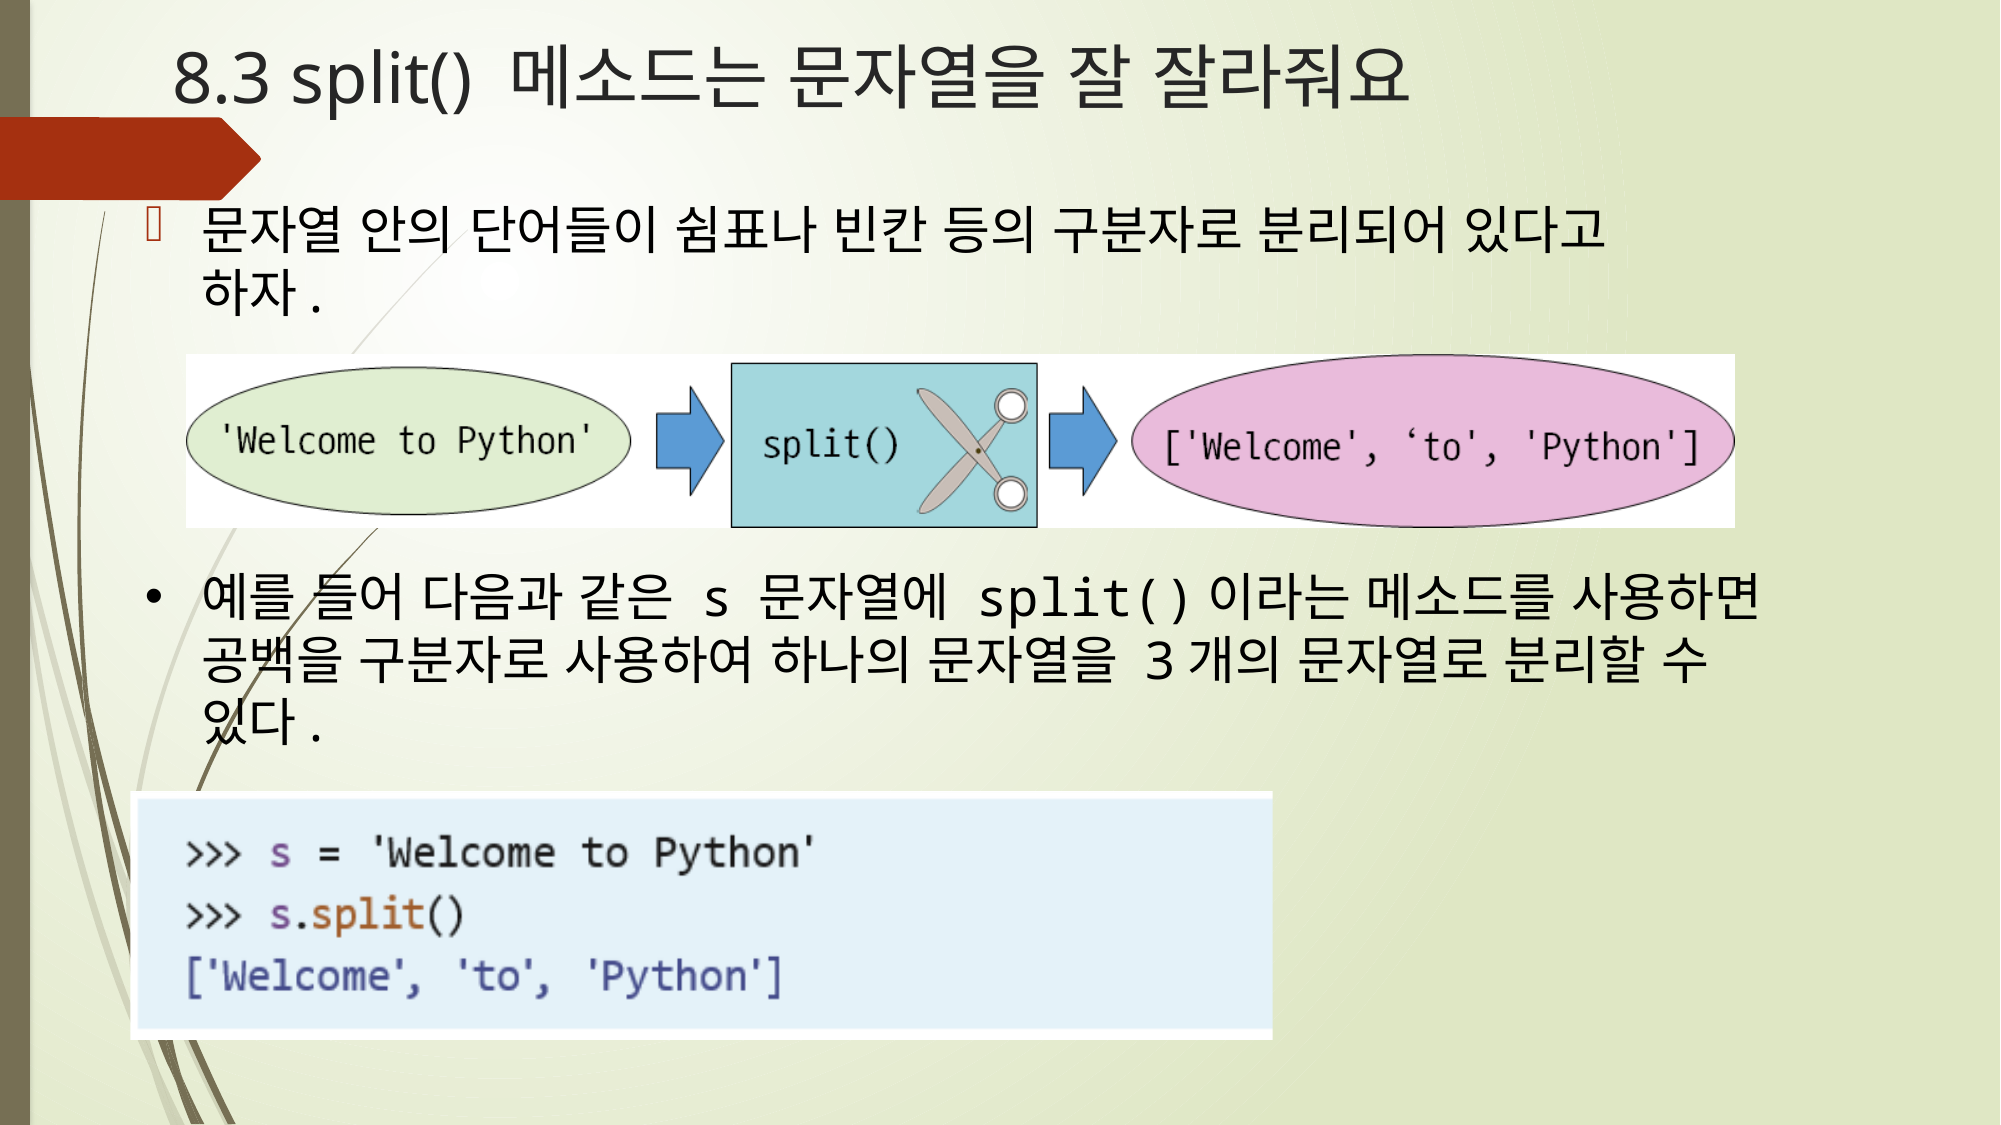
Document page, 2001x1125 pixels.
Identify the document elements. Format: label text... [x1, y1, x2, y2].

picture [130, 791, 1273, 1040]
text_box 예를 들어 다음과 같은 s 문자열에 split()이라는 메소드를 사용하면 공백을 구분자로 사용하여 하나의 문자열을 3개의 문자열로 분리할 수 있다. [130, 557, 1817, 760]
picture [185, 354, 1735, 528]
title 8.3 split() 메소드는 문자열을 잘 잘라줘요 [157, 25, 1712, 172]
list 문자열 안의 단어들이 쉼표나 빈칸 등의 구분자로 분리되어 있다고 하자. [130, 190, 1629, 336]
